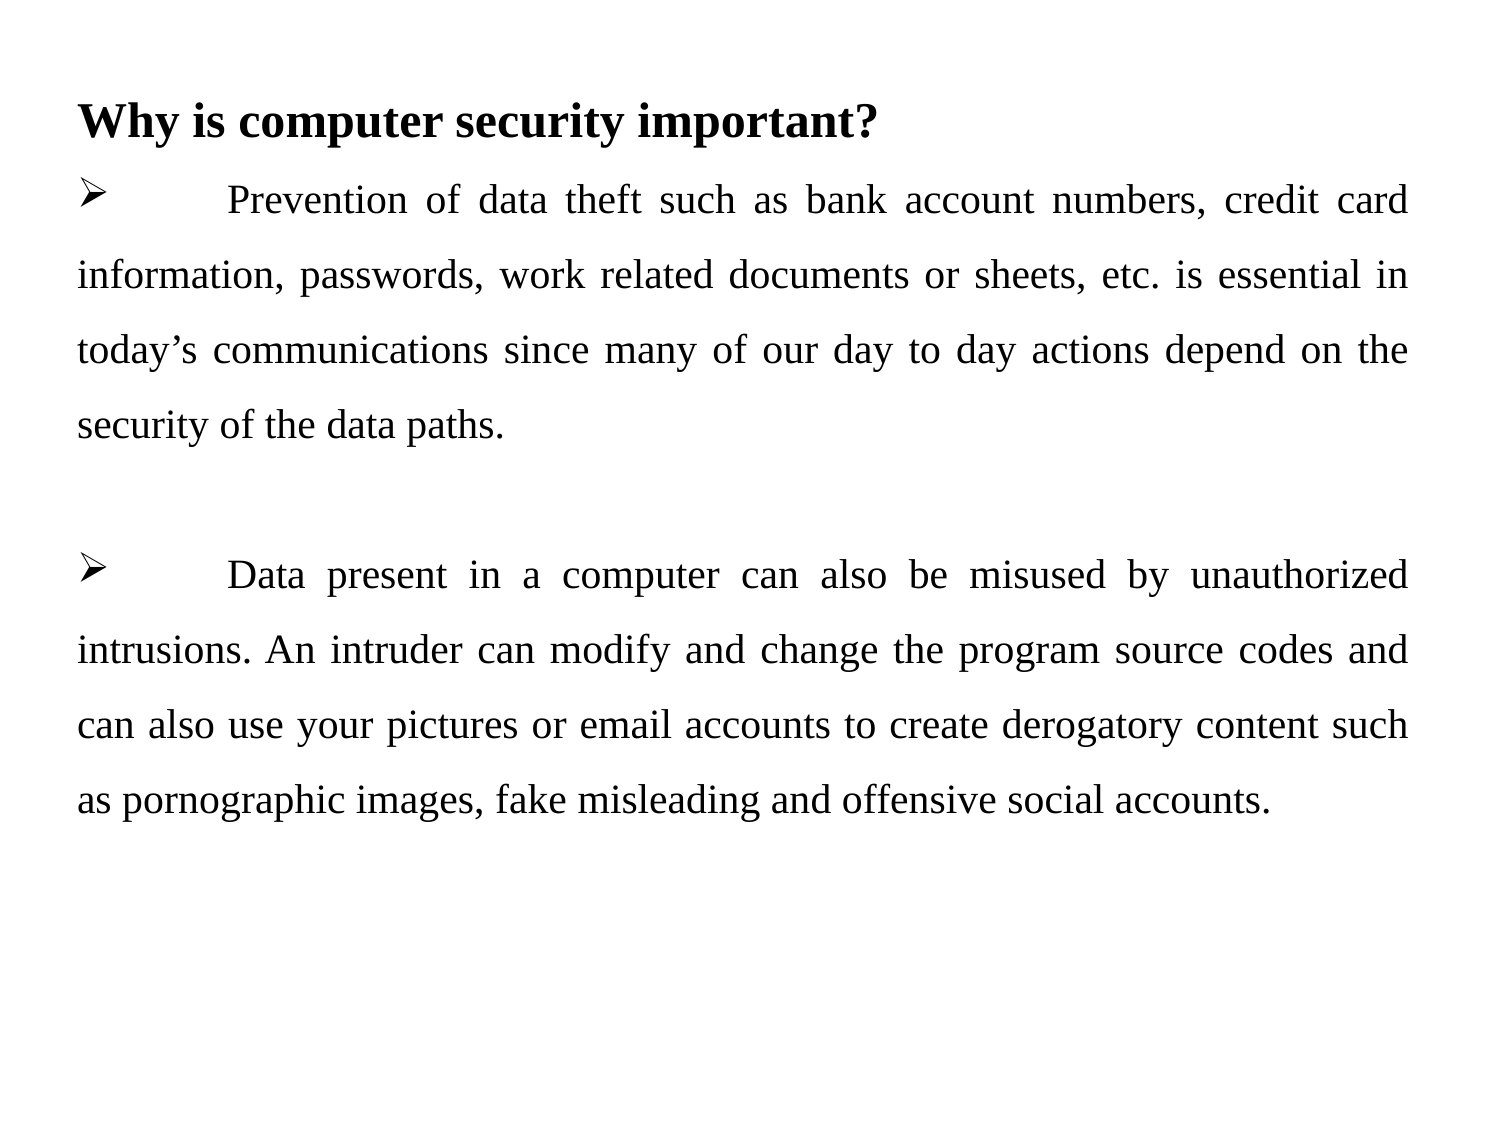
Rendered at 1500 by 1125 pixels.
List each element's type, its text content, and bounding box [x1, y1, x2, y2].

text_box Why is computer security important? Prevention of data theft such as bank account numbers, credit card information, passwords, work related documents or sheets, etc. is essential in today’s communications since many of our day to day actions depend on the security of the data paths. Data present in a computer can also be misused by unauthorized intrusions. An intruder can modify and change the program source codes and can also use your pictures or email accounts to create derogatory content such as pornographic images, fake misleading and offensive social accounts. [62, 49, 1425, 830]
